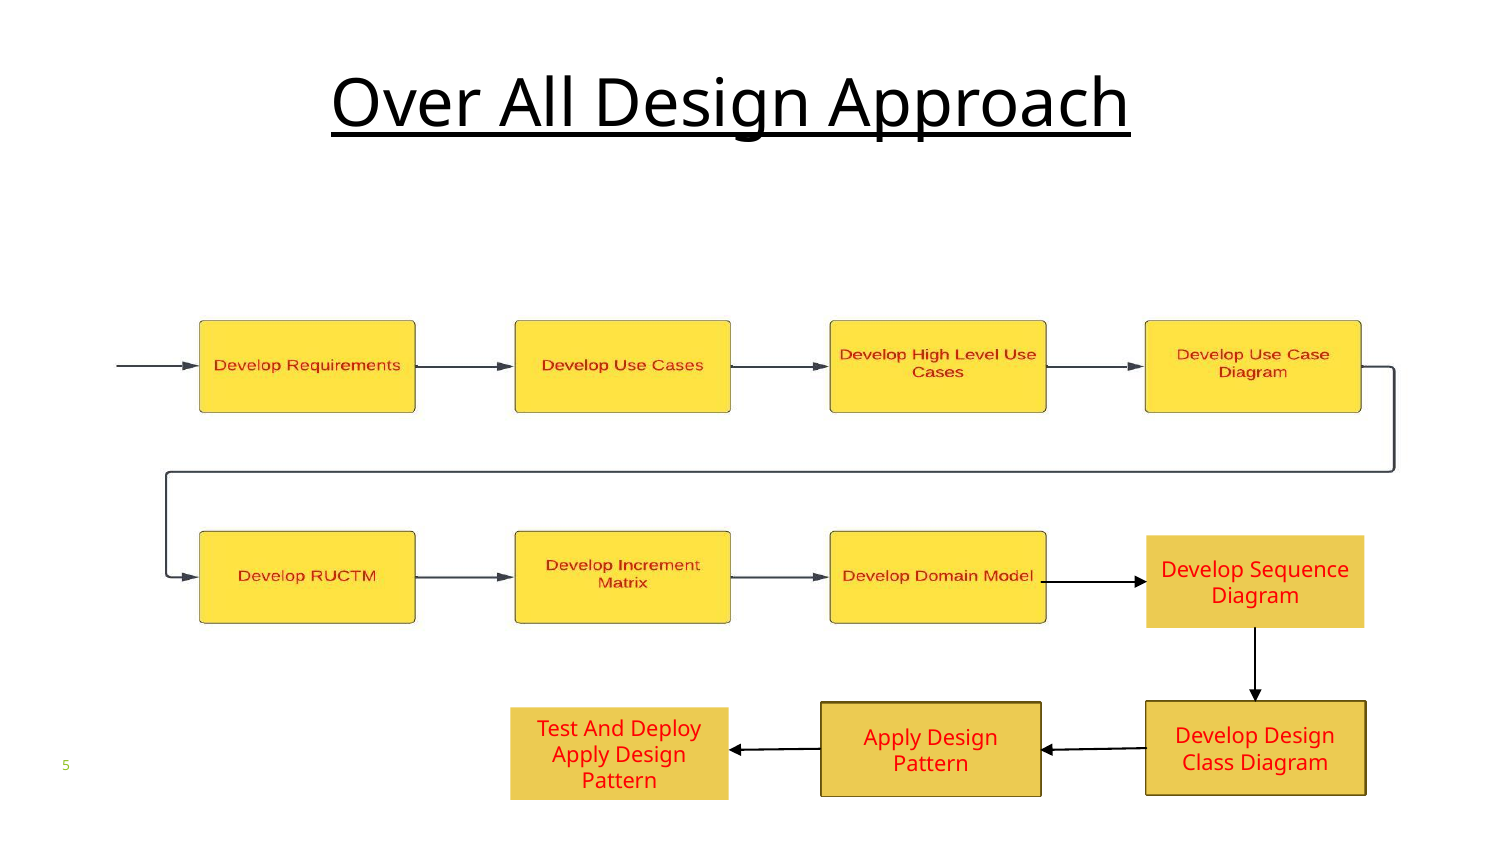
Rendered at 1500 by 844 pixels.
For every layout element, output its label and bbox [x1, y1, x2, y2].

picture [0, 0, 1500, 844]
text_box [1039, 747, 1147, 751]
